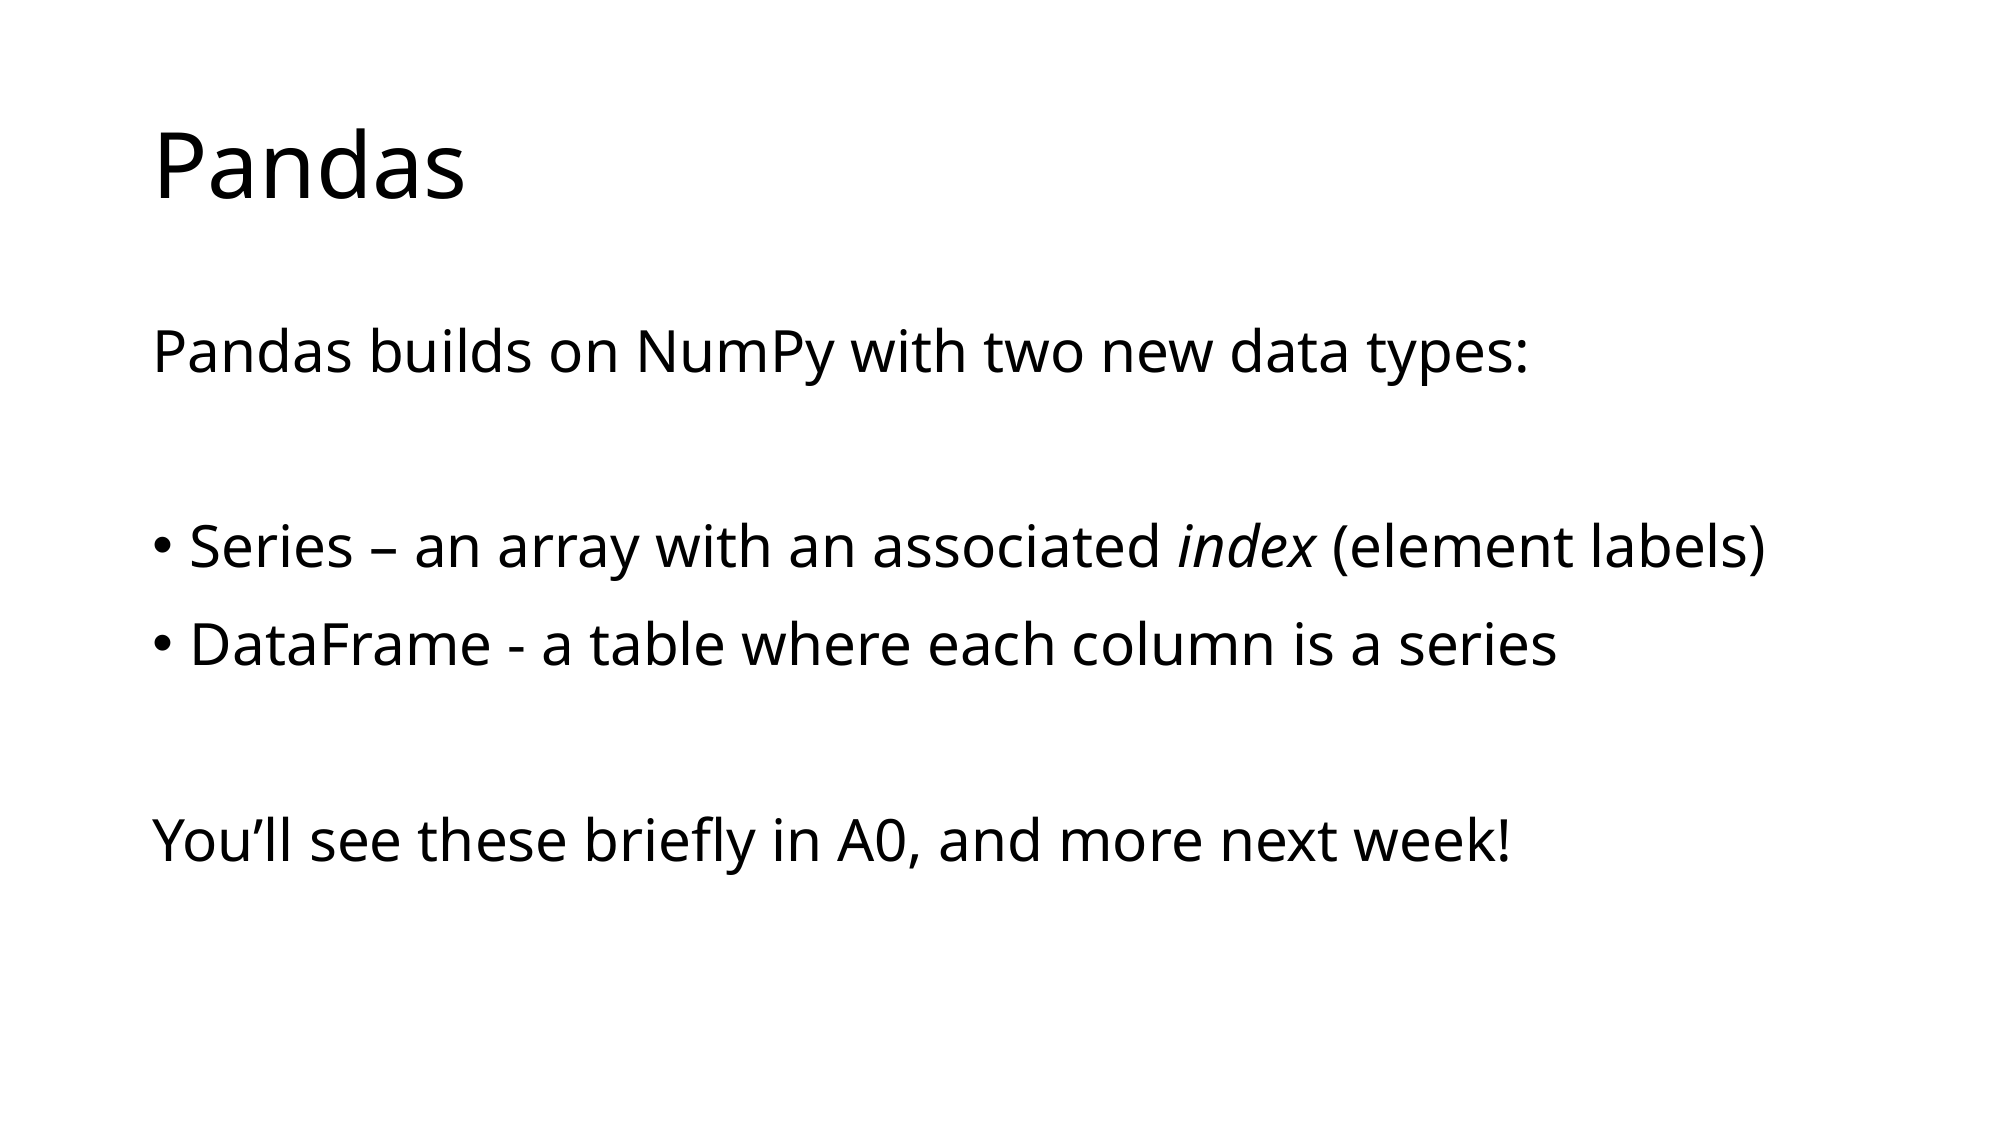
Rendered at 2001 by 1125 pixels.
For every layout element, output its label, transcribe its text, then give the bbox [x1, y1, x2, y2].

title Pandas [137, 59, 1863, 278]
list Pandas builds on NumPy with two new data types: Series – an array with an associated index (element labels) DataFrame - a table where each column is a series You’ll see these briefly in A0, and more next week! [137, 299, 1863, 1014]
